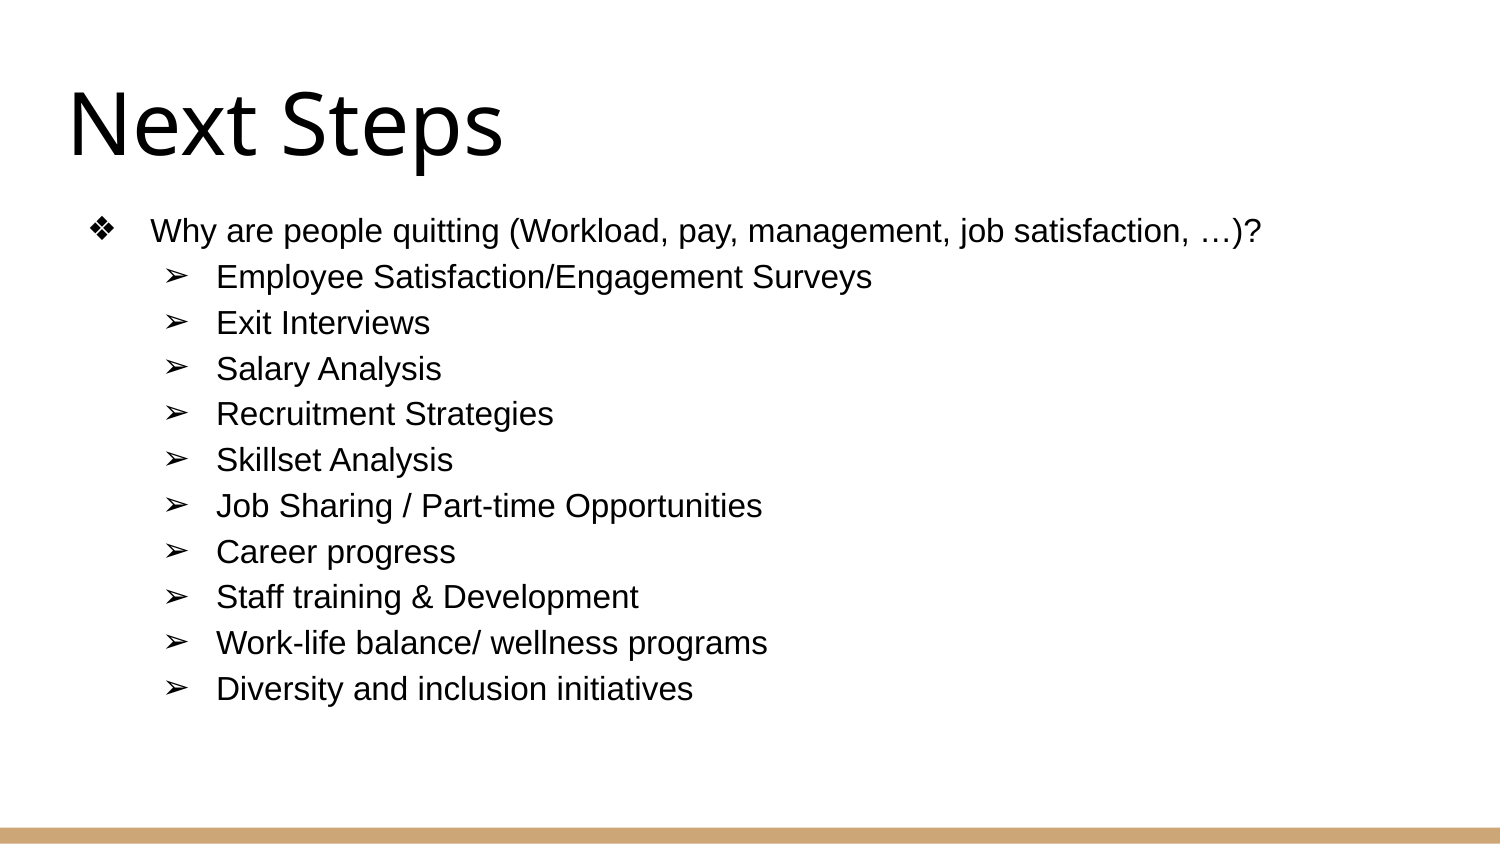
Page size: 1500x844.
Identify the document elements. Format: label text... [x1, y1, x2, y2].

list Why are people quitting (Workload, pay, management, job satisfaction, …)? Employee Satisfaction/Engagement Surveys Exit Interviews Salary Analysis Recruitment Strategies Skillset Analysis Job Sharing / Part-time Opportunities Career progress Staff training & Development Work-life balance/ wellness programs Diversity and inclusion initiatives [51, 188, 1449, 739]
title Next Steps [51, 51, 1449, 188]
